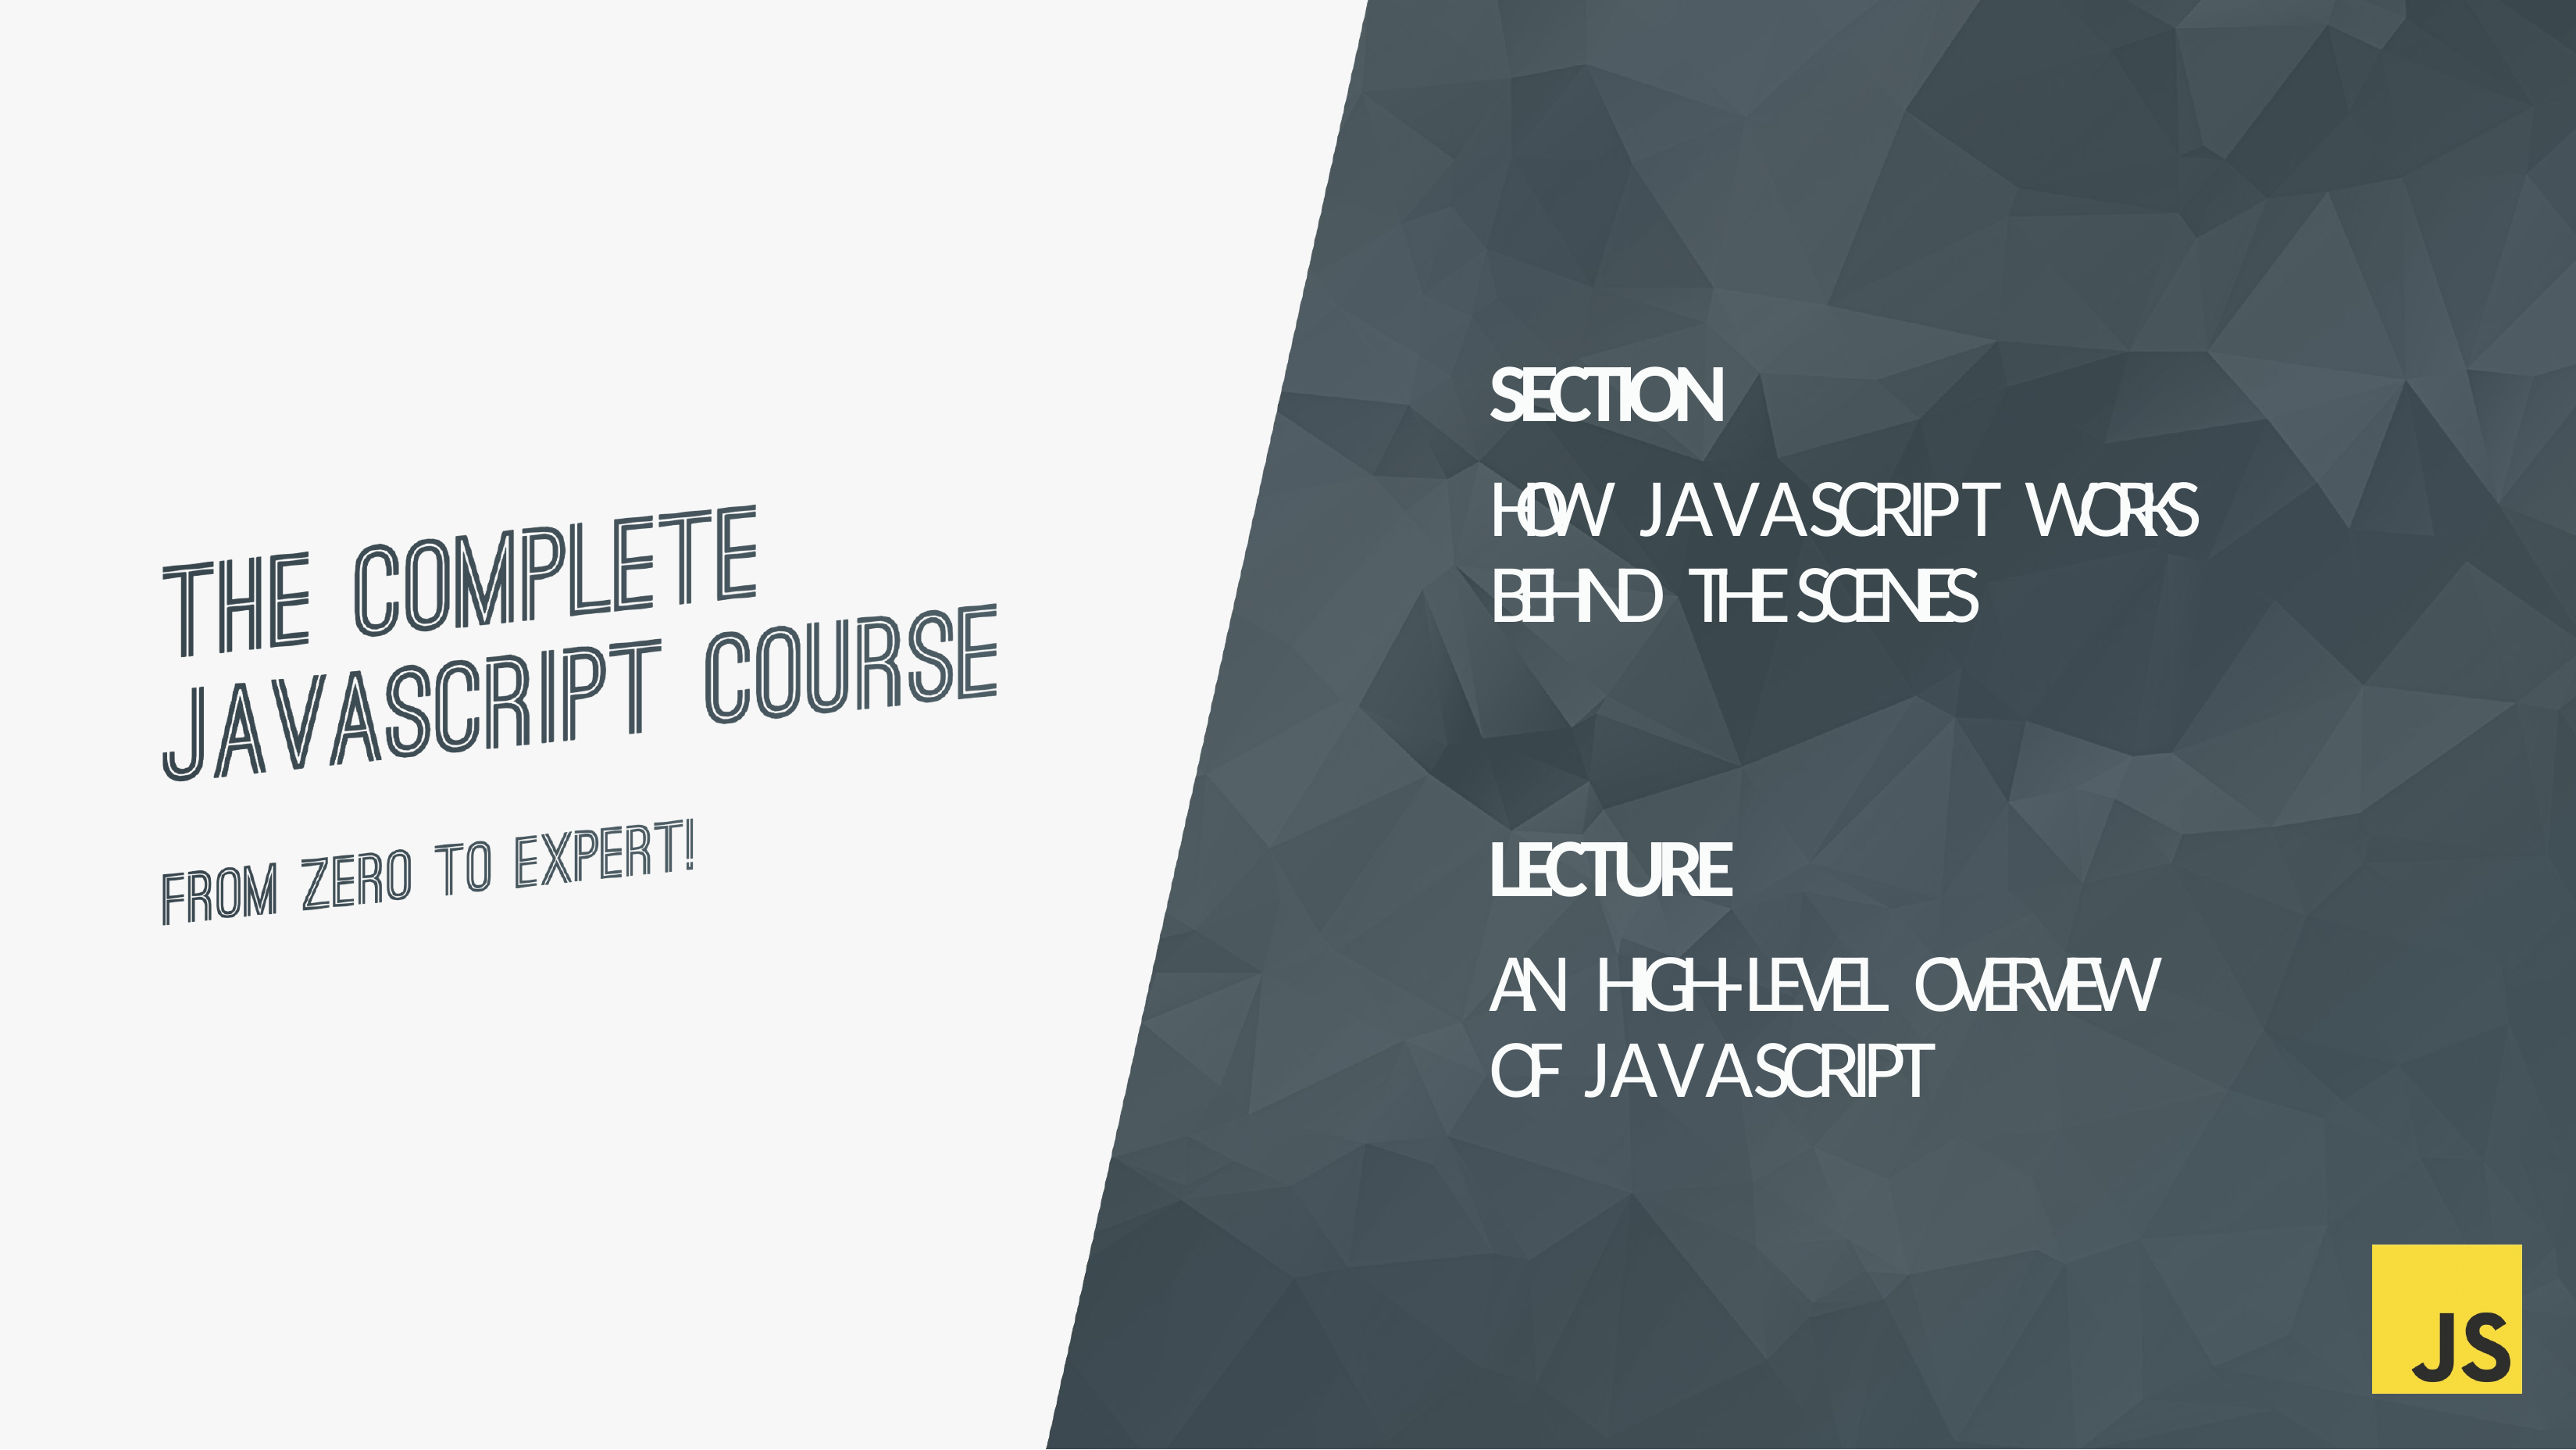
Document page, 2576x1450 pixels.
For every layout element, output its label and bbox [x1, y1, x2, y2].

picture [1046, 0, 2576, 1450]
picture [159, 498, 1001, 929]
